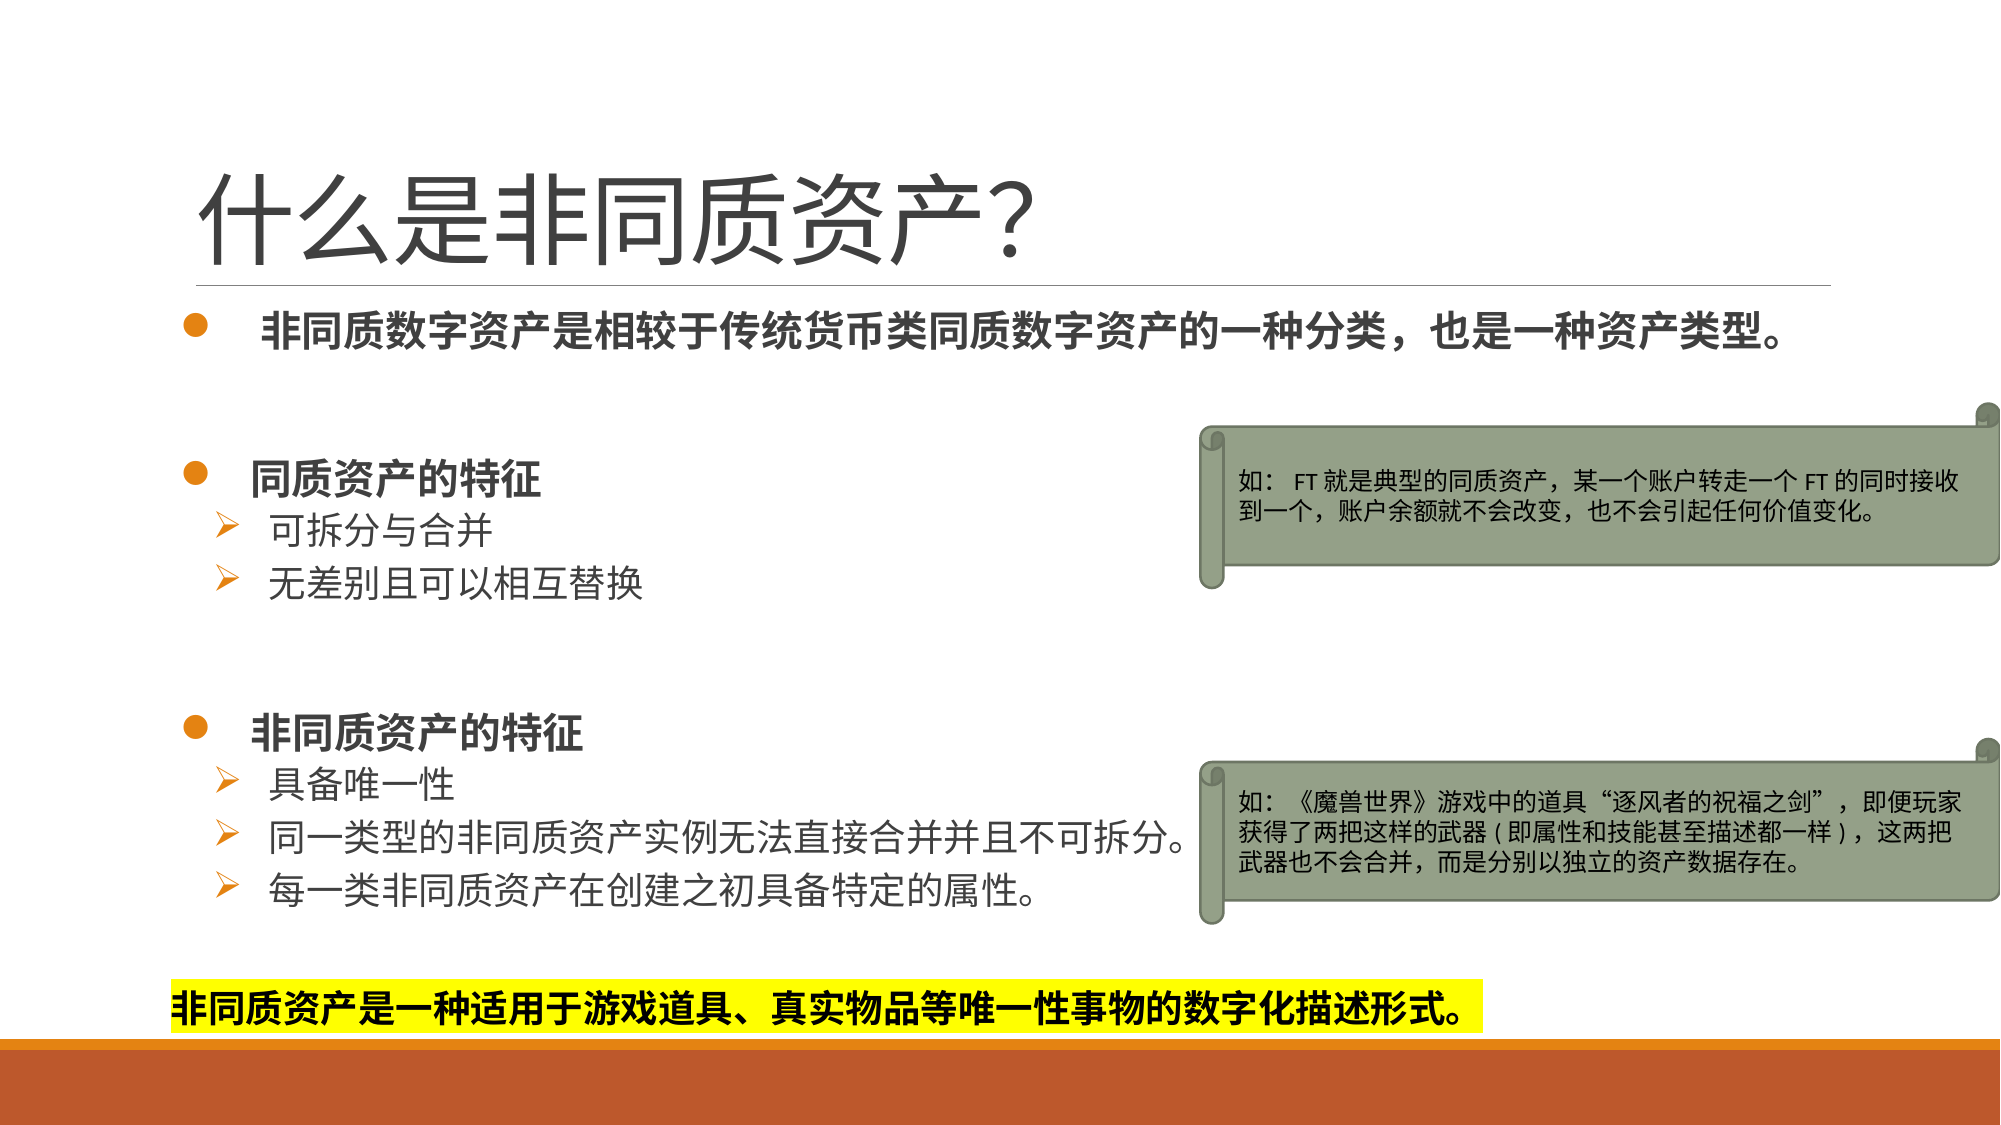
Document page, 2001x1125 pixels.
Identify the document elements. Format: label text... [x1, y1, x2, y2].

text_box 如：FT就是典型的同质资产，某一个账户转走一个FT的同时接收到一个，账户余额就不会改变，也不会引起任何价值变化。 [1199, 402, 2000, 590]
list 非同质数字资产是相较于传统货币类同质数字资产的一种分类，也是一种资产类型。 同质资产的特征 可拆分与合并 无差别且可以相互替换 非同质资产的特征 具备唯一性 同一类型的非同质资产实例无法直接合并并且不可拆分。 每一类非同质资产在创建之初具备特定的属性。 [180, 302, 1830, 963]
title 什么是非同质资产？ [180, 47, 1830, 285]
text_box 非同质资产是一种适用于游戏道具、真实物品等唯一性事物的数字化描述形式。 [155, 977, 1537, 1038]
text_box 如：《魔兽世界》游戏中的道具“逐风者的祝福之剑”，即便玩家获得了两把这样的武器(即属性和技能甚至描述都一样)，这两把武器也不会合并，而是分别以独立的资产数据存在。 [1199, 737, 2000, 925]
